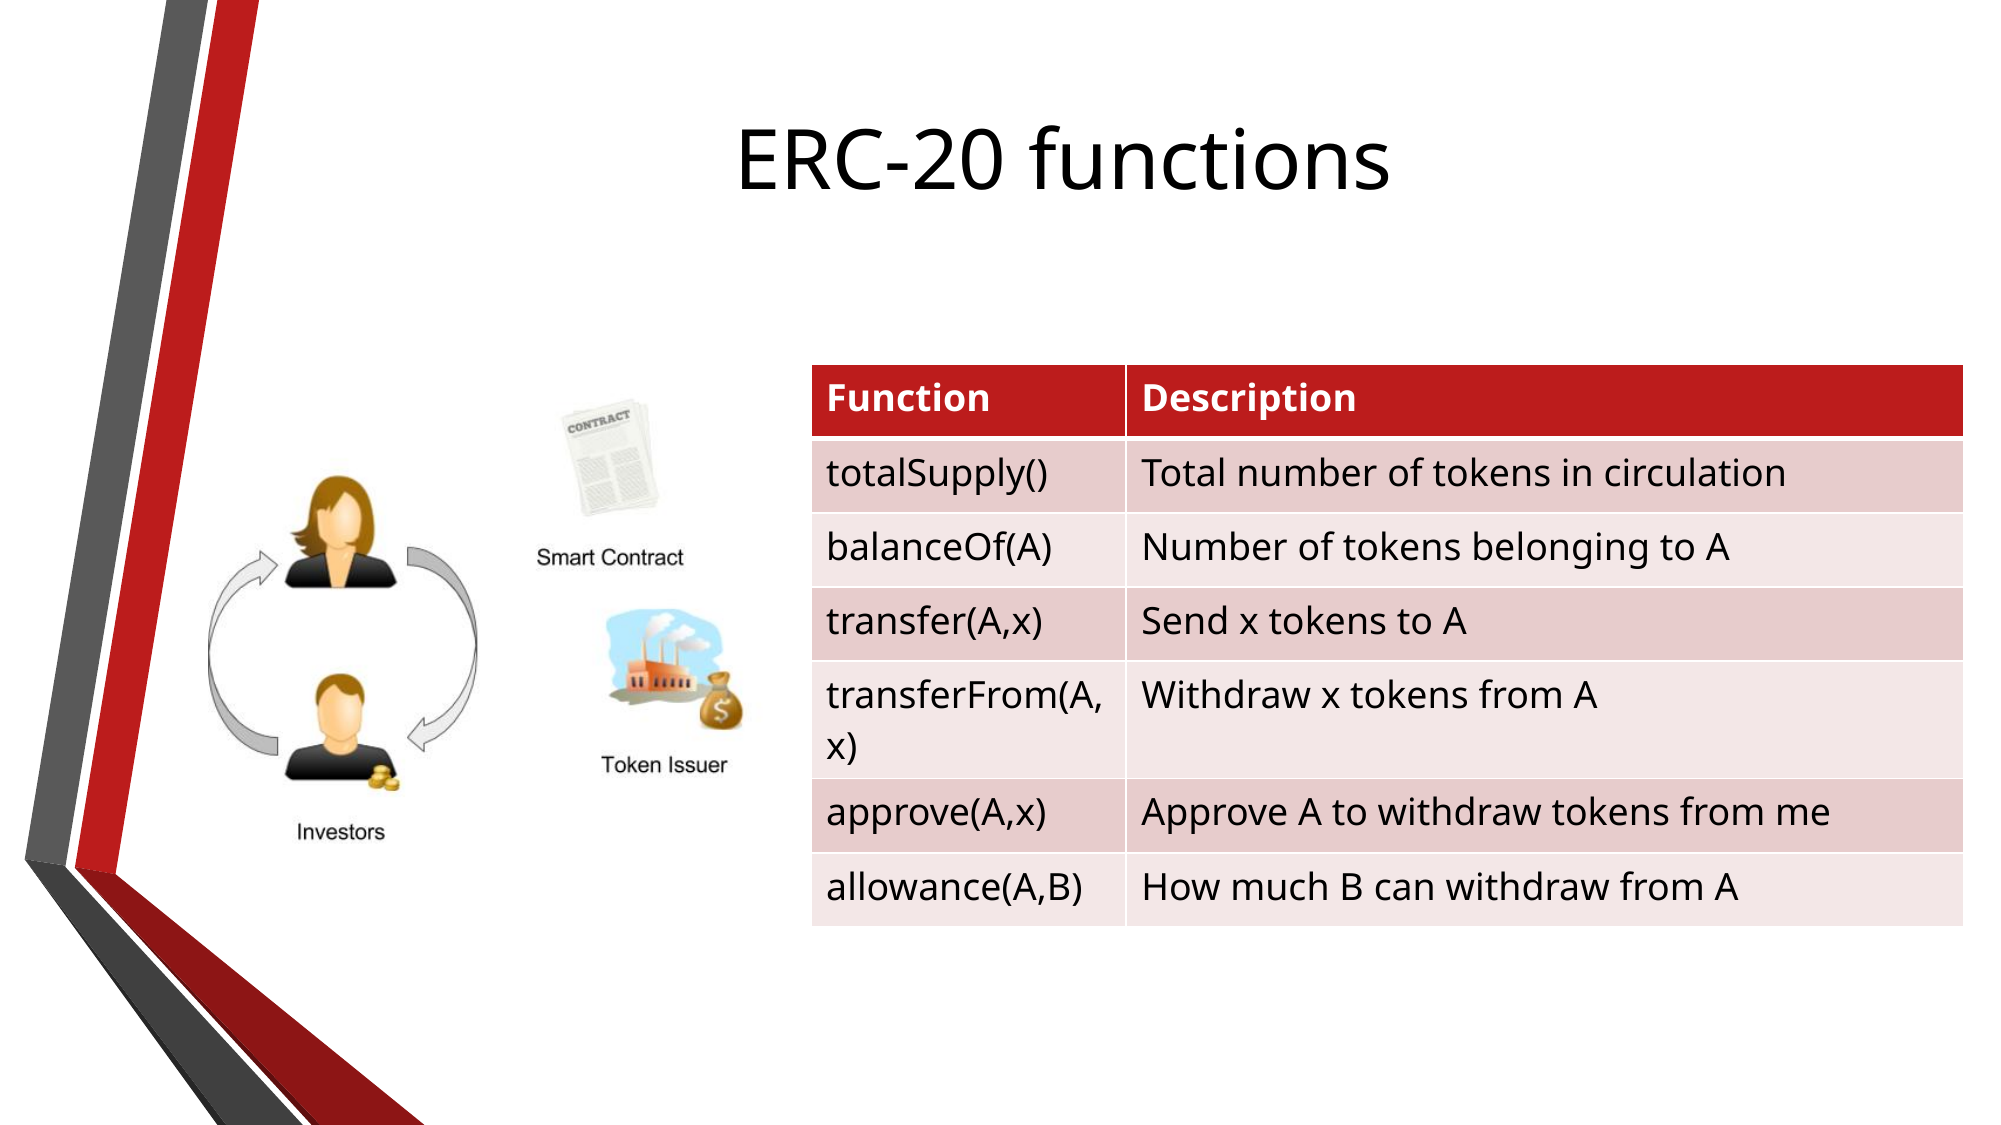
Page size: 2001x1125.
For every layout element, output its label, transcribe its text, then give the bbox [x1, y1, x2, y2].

table_header Function [812, 365, 1125, 436]
table_cell Send x tokens to A [1127, 588, 1963, 660]
table_cell allowance(A,B) [812, 854, 1125, 926]
table_cell approve(A,x) [812, 779, 1125, 852]
table_cell transfer(A,x) [812, 588, 1125, 660]
table_cell Withdraw x tokens from A [1127, 662, 1963, 778]
table_header Description [1127, 365, 1963, 436]
table_cell Number of tokens belonging to A [1127, 514, 1963, 586]
table_cell balanceOf(A) [812, 514, 1125, 586]
table_cell transferFrom(A,x) [812, 662, 1125, 778]
table_cell How much B can withdraw from A [1127, 854, 1963, 926]
table_cell Total number of tokens in circulation [1127, 441, 1963, 512]
table_cell totalSupply() [812, 441, 1125, 512]
picture [208, 384, 783, 859]
table_cell Approve A to withdraw tokens from me [1127, 779, 1963, 852]
title ERC-20 functions [241, 13, 1886, 301]
